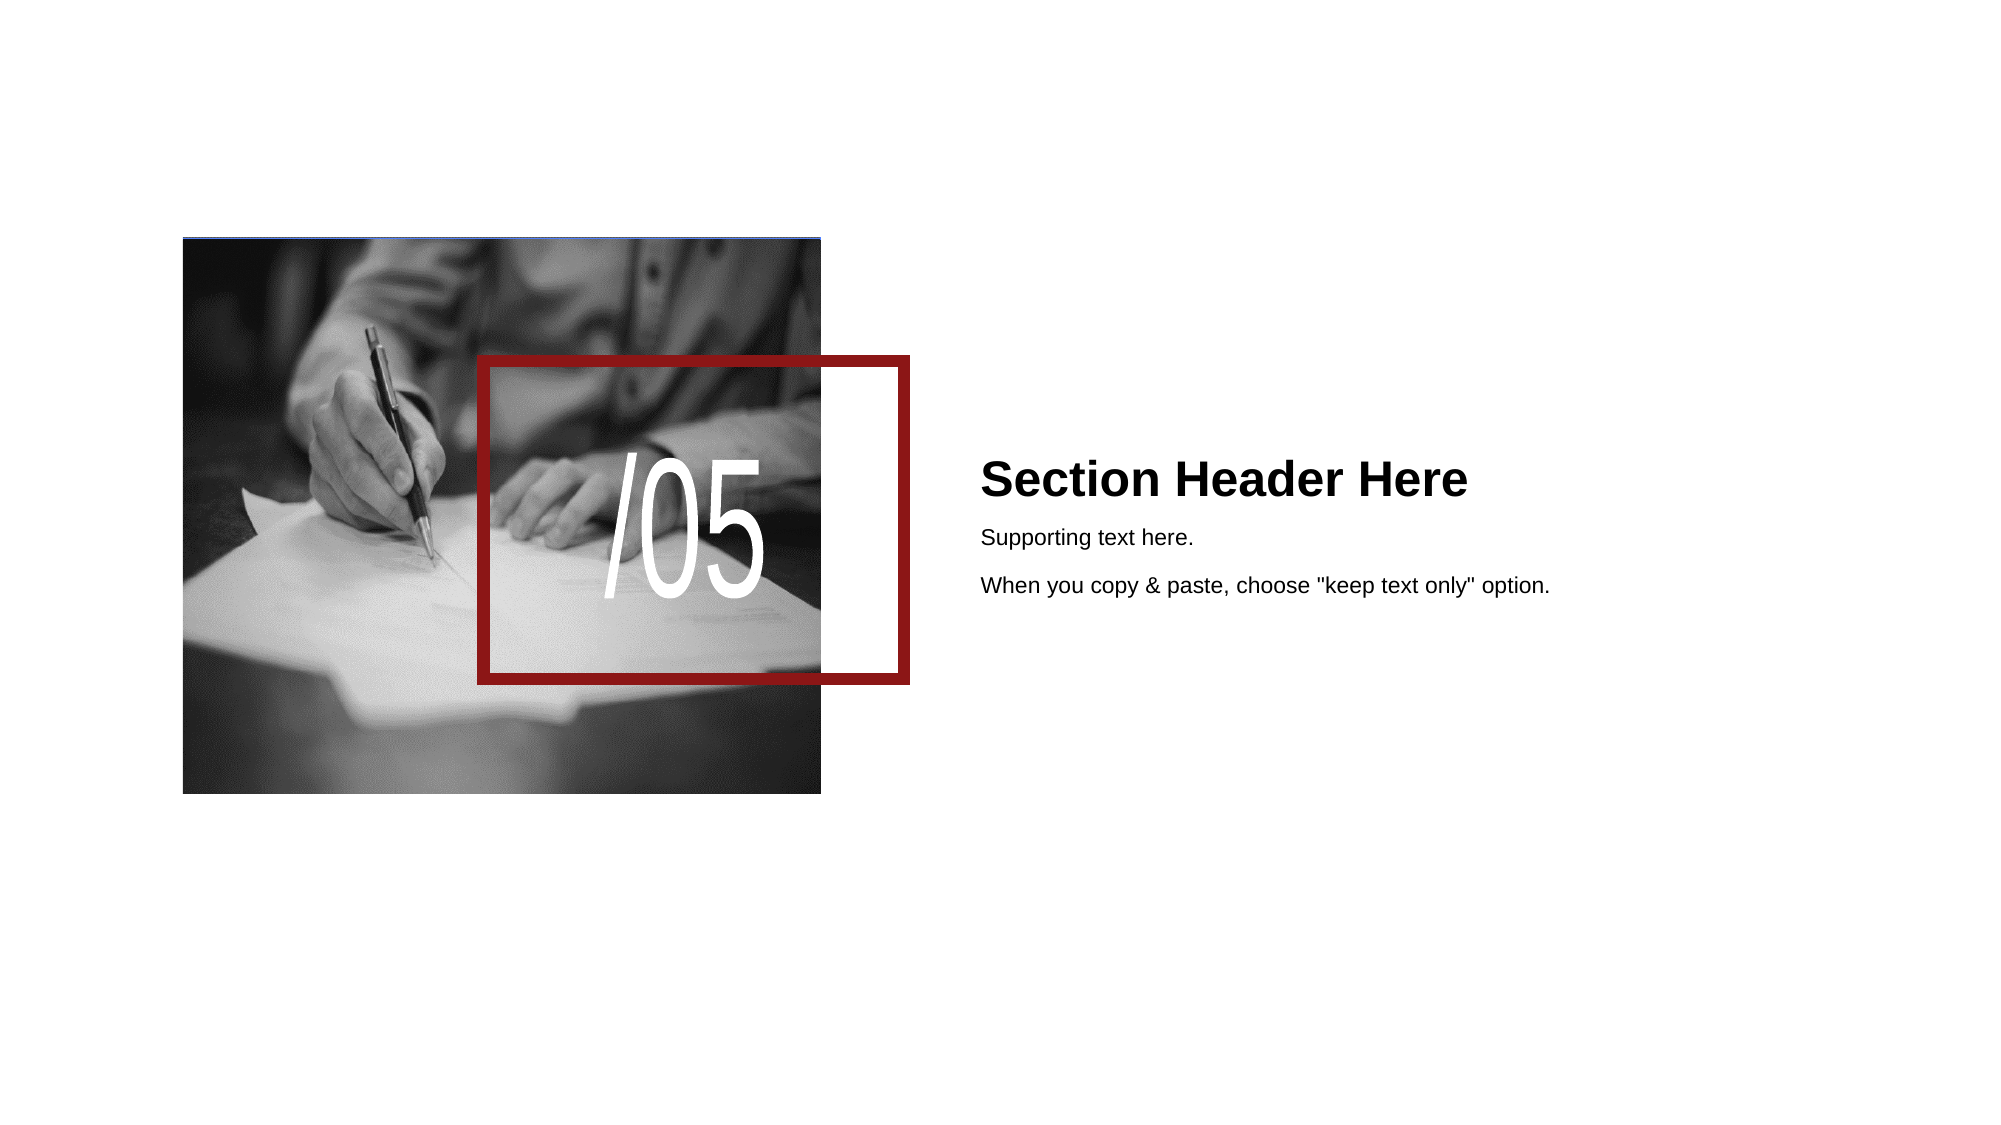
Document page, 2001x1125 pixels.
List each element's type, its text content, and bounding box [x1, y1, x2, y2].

list Supporting text here. When you copy & paste, choose "keep text only" option. [965, 515, 1791, 682]
title Section Header Here [965, 368, 1791, 515]
picture [490, 367, 821, 673]
picture [182, 237, 821, 794]
